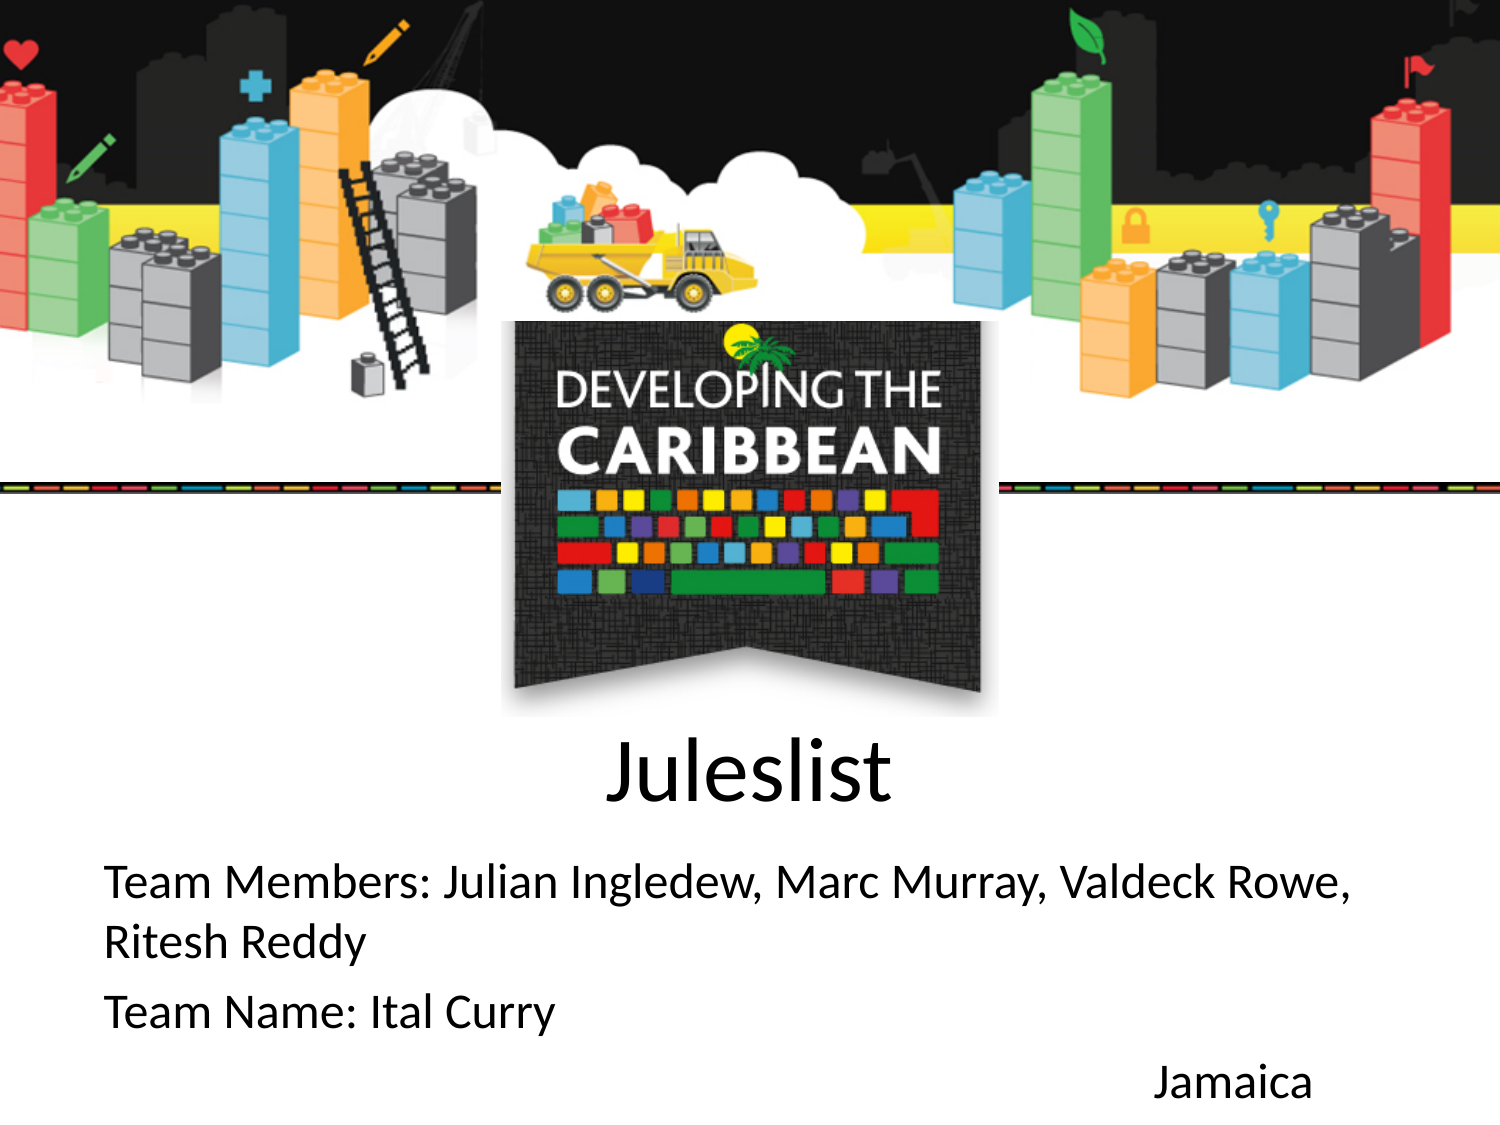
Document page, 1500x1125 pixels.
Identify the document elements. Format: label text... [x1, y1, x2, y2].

title Juleslist [112, 687, 1388, 841]
picture [0, 0, 1500, 717]
subtitle Team Members: Julian Ingledew, Marc Murray, Valdeck Rowe, Ritesh Reddy Team Name: Ital Curry Jamaica [88, 841, 1483, 1125]
